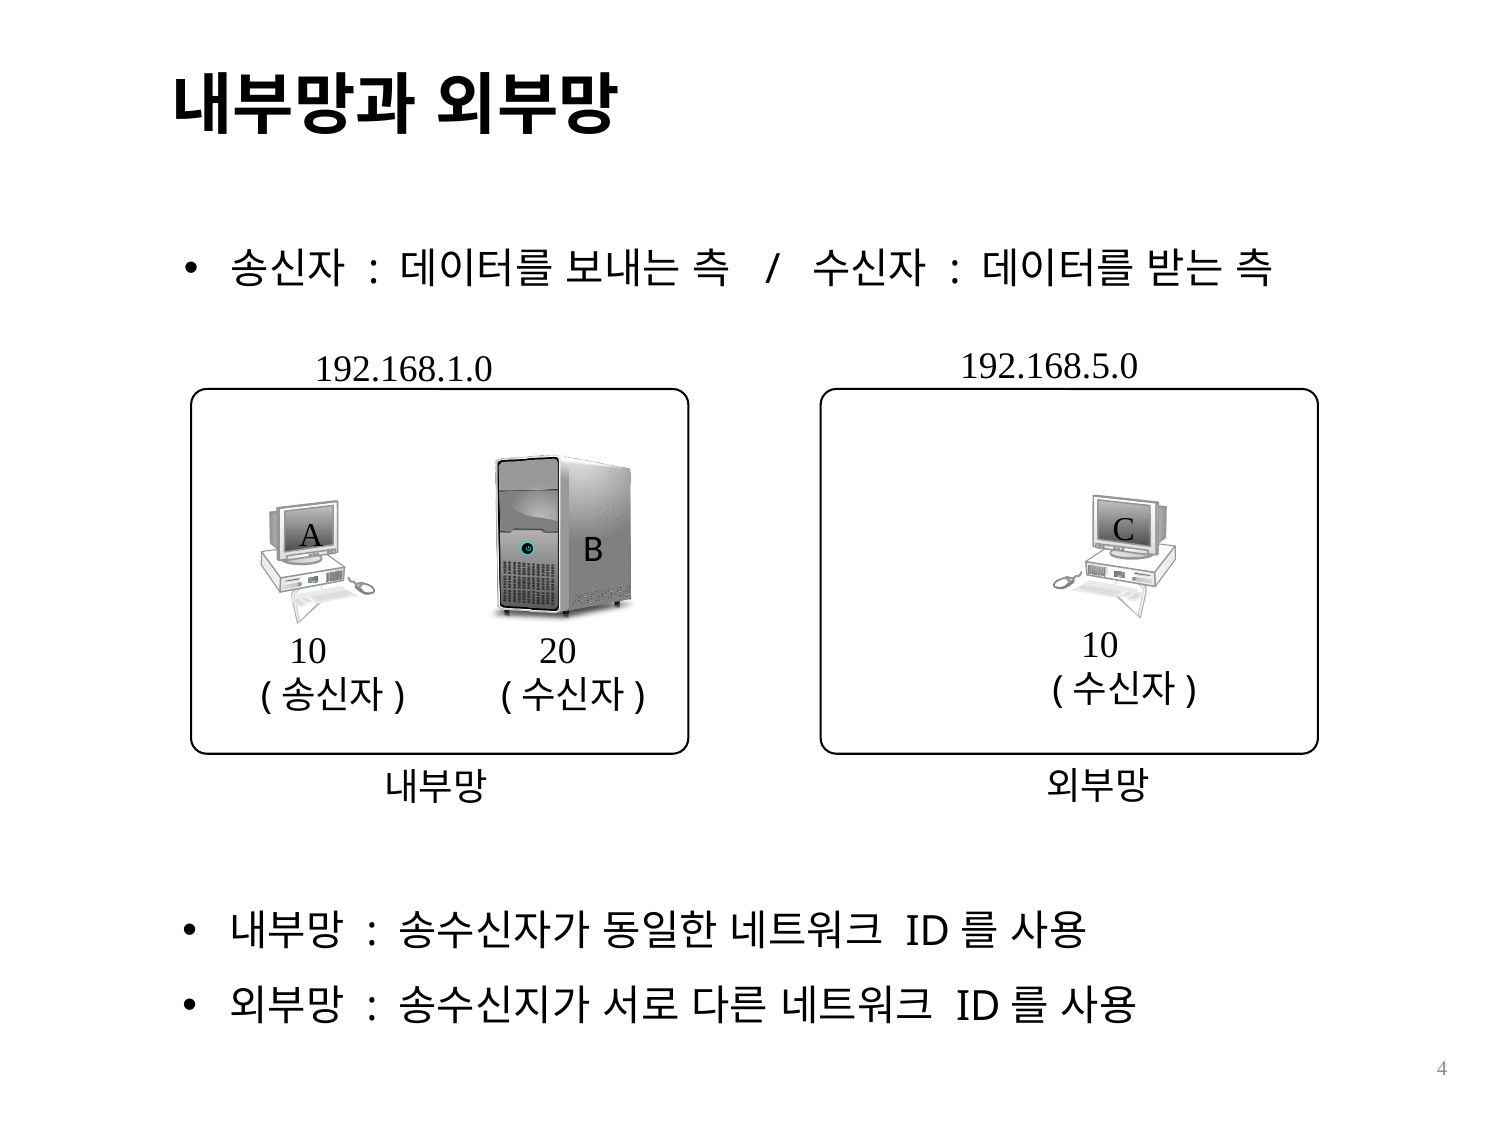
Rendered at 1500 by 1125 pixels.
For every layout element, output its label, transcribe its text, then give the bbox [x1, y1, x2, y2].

text_box [819, 387, 1319, 755]
text_box 20 (수신자) [486, 618, 660, 724]
text_box 192.168.1.0 [299, 336, 509, 397]
text_box 10 (수신자) [1037, 612, 1212, 718]
text_box [190, 387, 690, 755]
title 내부망과 외부망 [156, 63, 1500, 202]
picture [484, 453, 641, 624]
text_box 내부망 [369, 755, 537, 816]
text_box 192.168.5.0 [945, 333, 1154, 394]
text_box 10 (송신자) [246, 618, 420, 759]
text_box 내부망 : 송수신자가 동일한 네트워크 ID를 사용 외부망 : 송수신지가 서로 다른 네트워크 ID를 사용 [167, 871, 1165, 1037]
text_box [261, 500, 375, 624]
text_box 외부망 [1031, 754, 1199, 815]
text_box 송신자 : 데이터를 보내는 측 / 수신자 : 데이터를 받는 측 [169, 209, 1301, 300]
slide_number 4 [1124, 1037, 1463, 1097]
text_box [1053, 495, 1176, 618]
